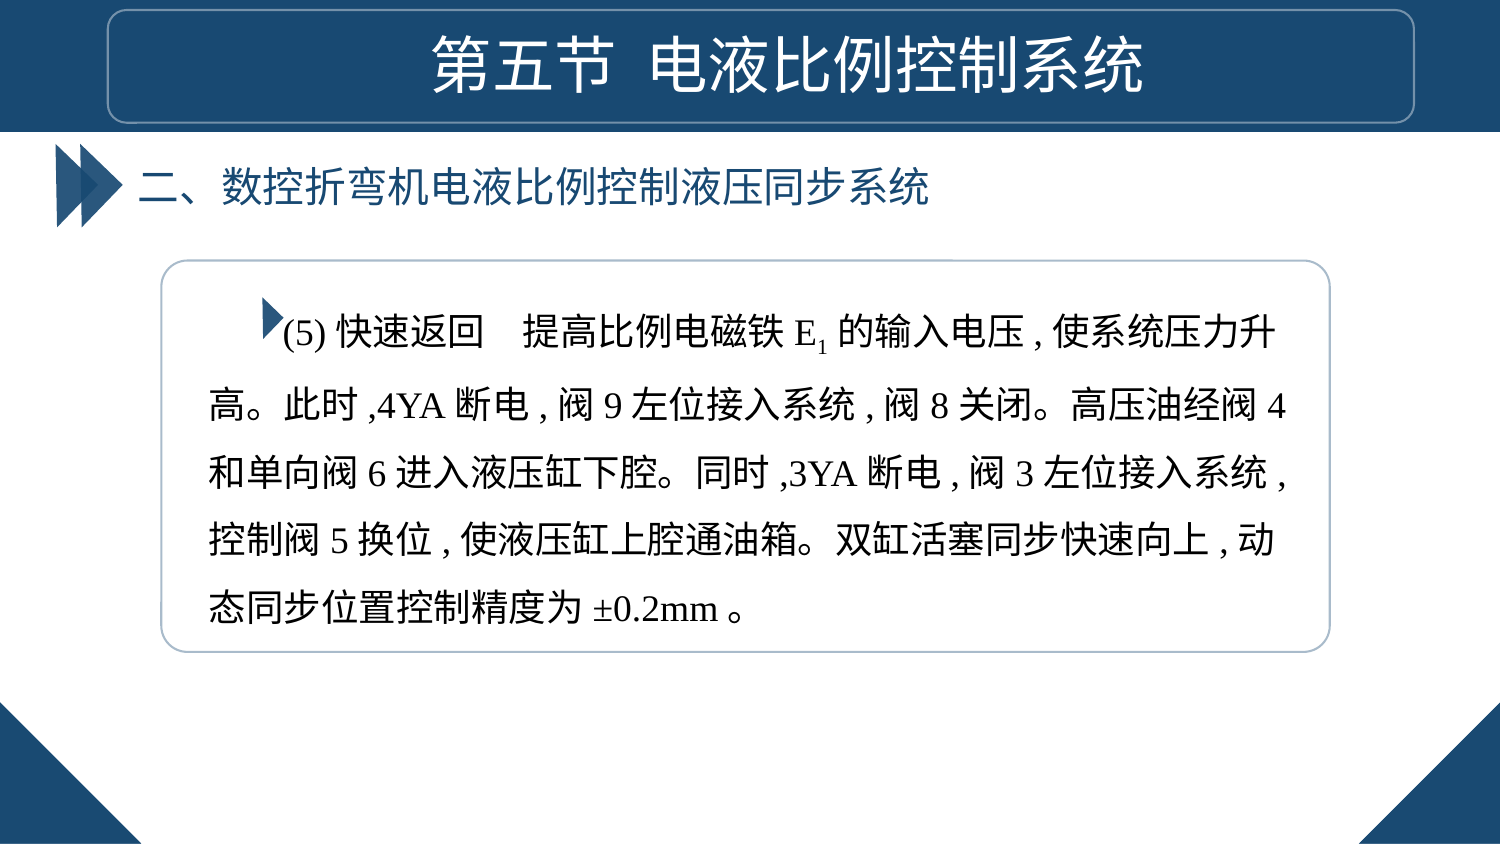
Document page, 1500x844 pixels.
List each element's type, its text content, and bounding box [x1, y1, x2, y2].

text_box [261, 294, 286, 342]
text_box 二、数控折弯机电液比例控制液压同步系统 [122, 153, 1265, 218]
text_box [106, 8, 1413, 124]
text_box [0, 700, 144, 844]
text_box [160, 259, 1331, 653]
text_box [1357, 701, 1500, 844]
text_box [54, 141, 80, 230]
text_box 第五节 电液比例控制系统 [161, 19, 1414, 184]
text_box [79, 141, 125, 230]
